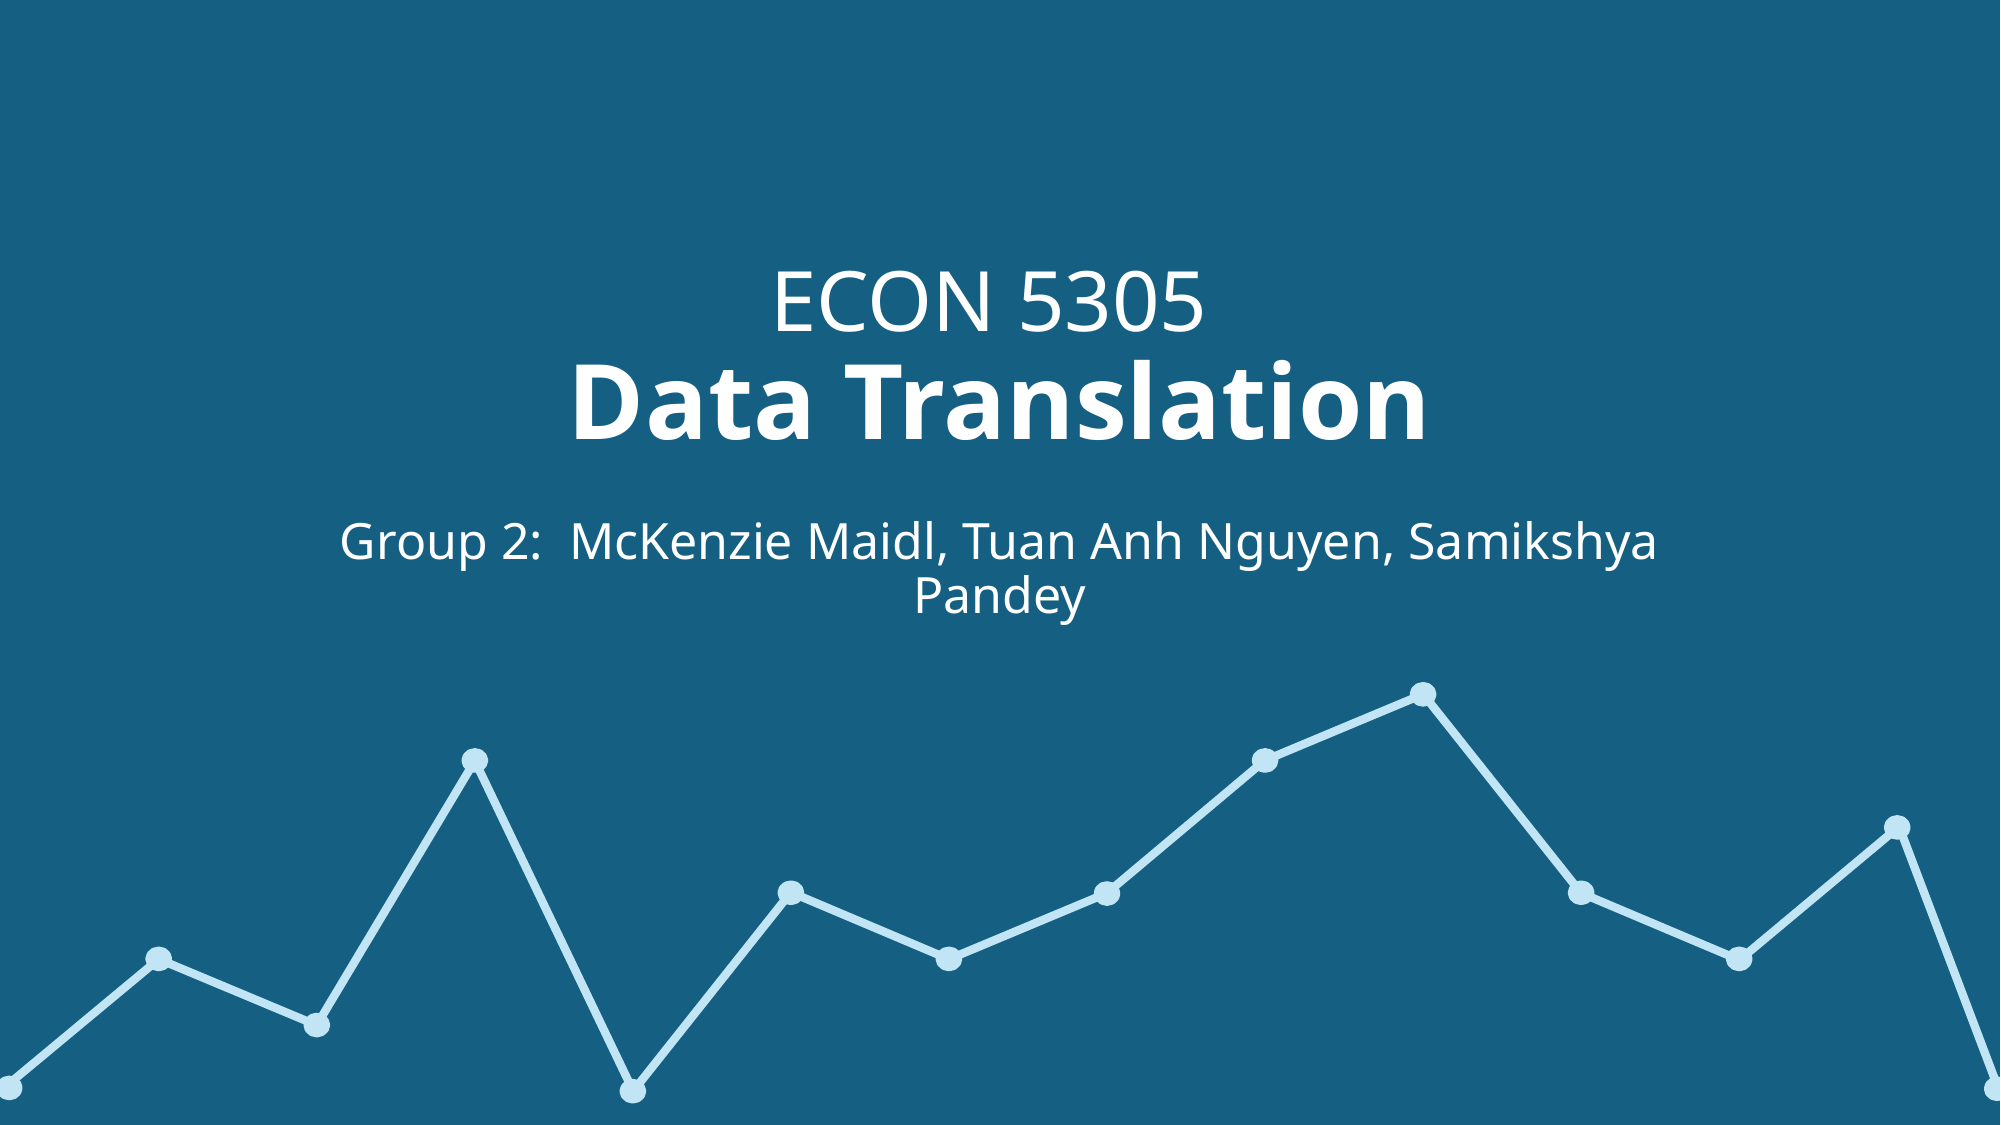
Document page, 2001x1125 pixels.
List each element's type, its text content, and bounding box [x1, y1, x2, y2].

title ECON 5305 Data Translation Group 2: McKenzie Maidl, Tuan Anh Nguyen, Samikshya Pandey [249, 111, 1750, 685]
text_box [0, 685, 2000, 1100]
